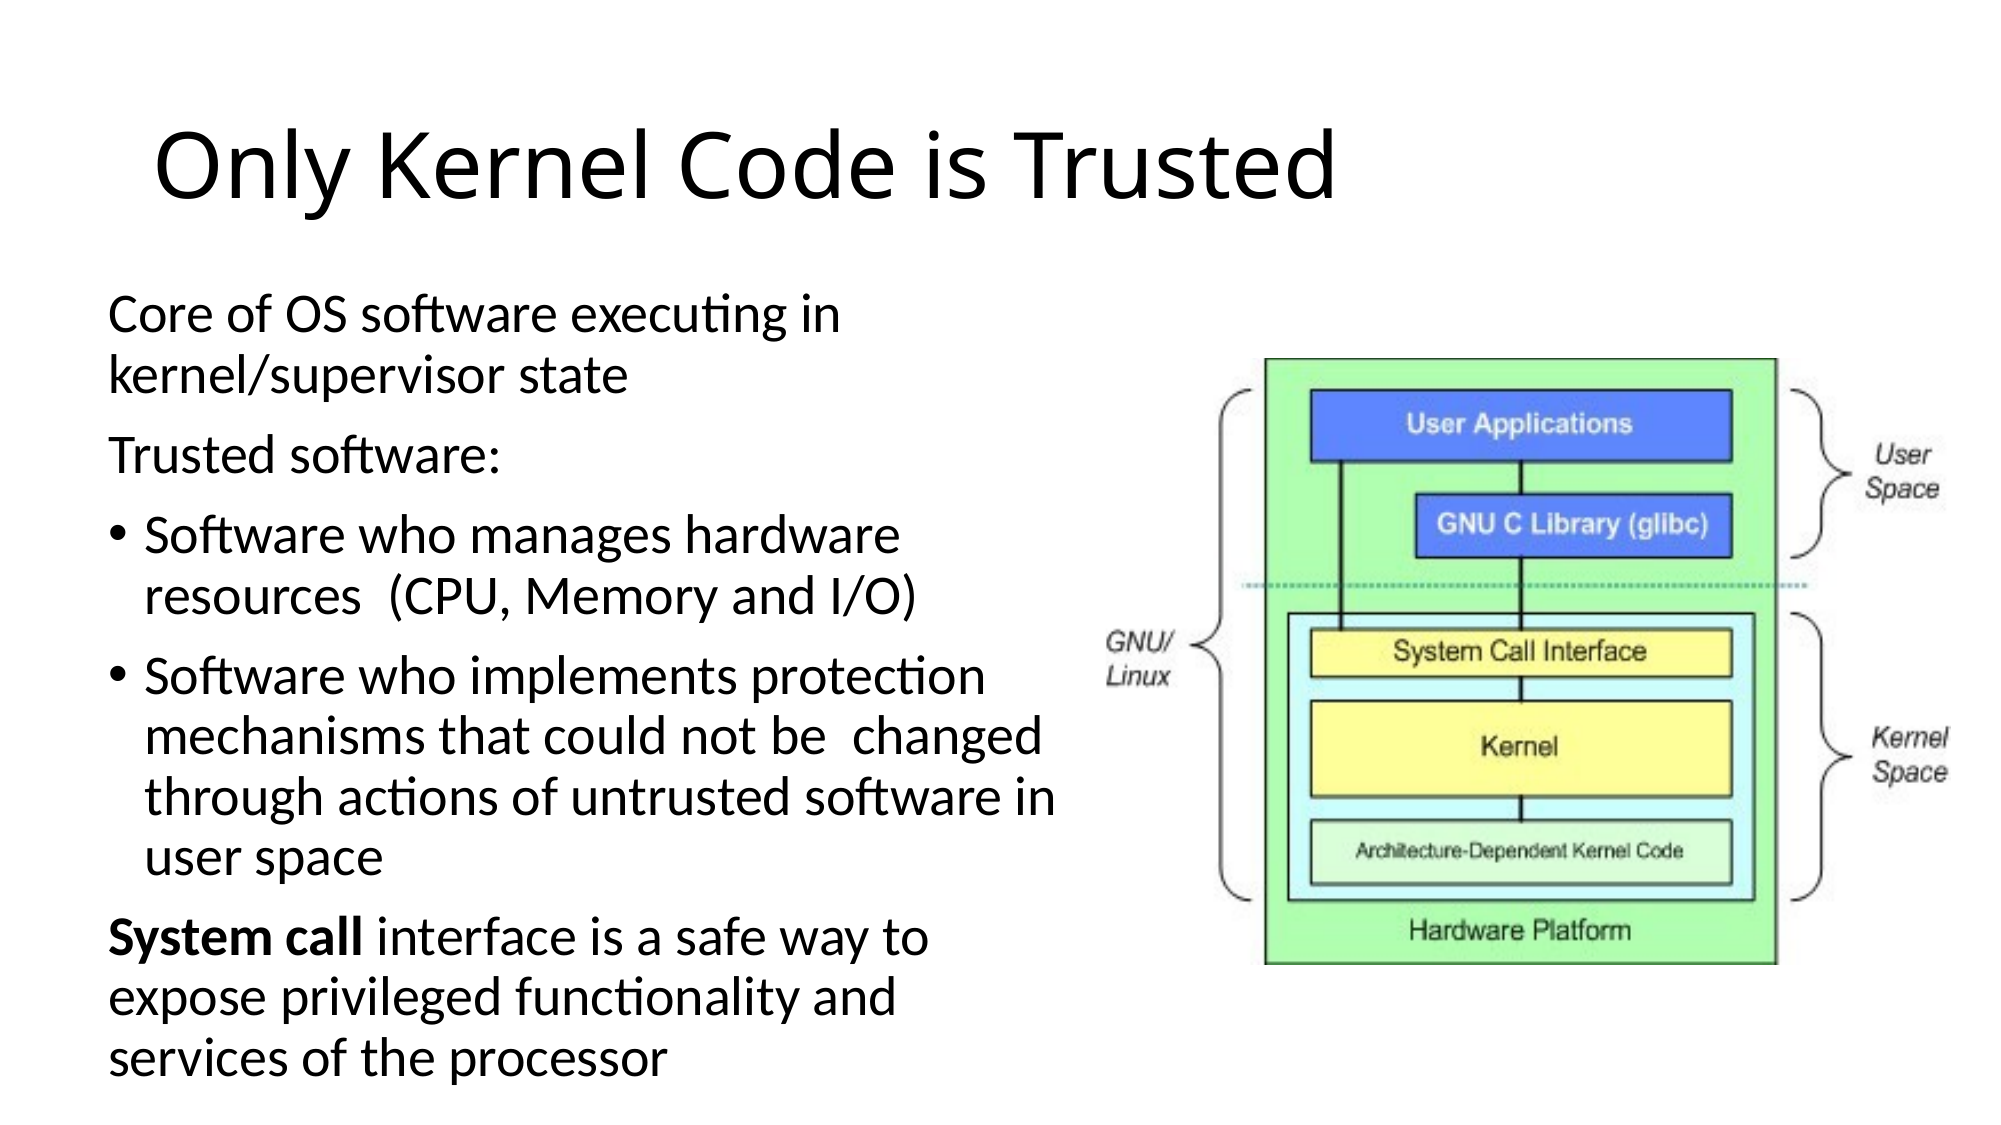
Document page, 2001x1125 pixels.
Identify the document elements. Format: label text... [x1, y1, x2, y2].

text_box [1105, 358, 1951, 965]
list Core of OS software executing in kernel/supervisor state Trusted software: Software who manages hardware resources (CPU, Memory and I/O) Software who implements protection mechanisms that could not be changed through actions of untrusted software in user space System call interface is a safe way to expose privileged functionality and services of the processor [93, 277, 1106, 1100]
title Only Kernel Code is Trusted [137, 59, 1863, 278]
